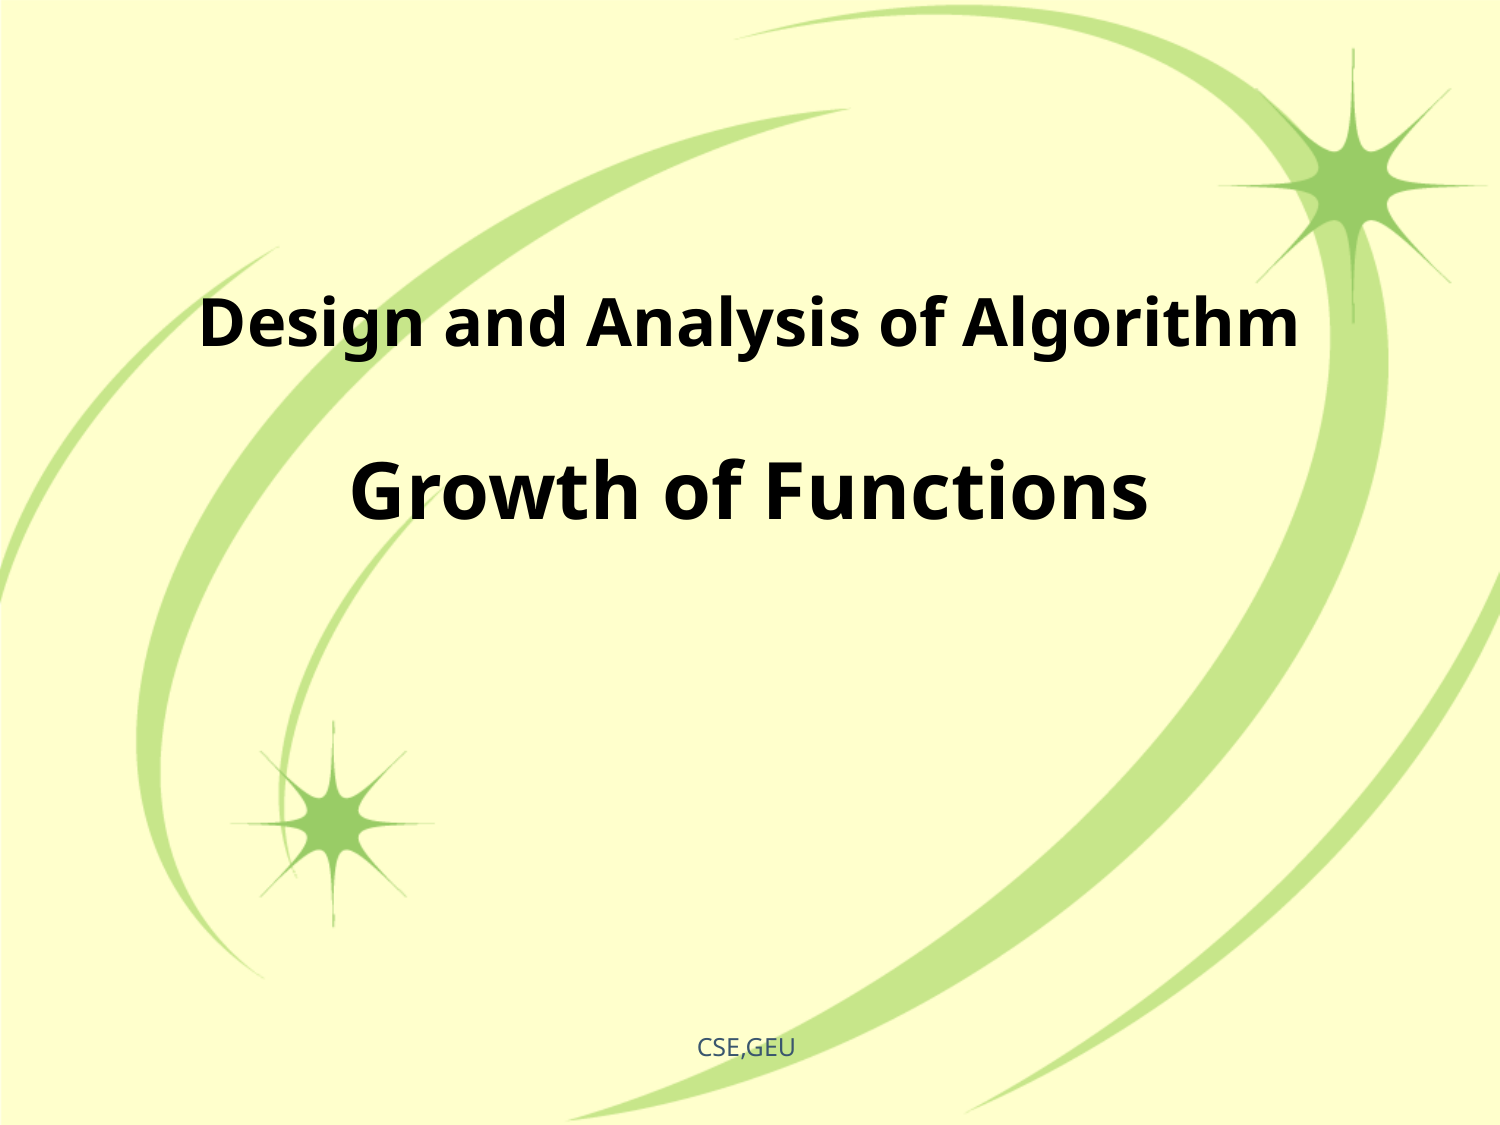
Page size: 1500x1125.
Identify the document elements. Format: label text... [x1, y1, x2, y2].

footer CSE,GEU [512, 1024, 988, 1103]
title Design and Analysis of Algorithm Growth of Functions [106, 357, 1394, 618]
picture [0, 0, 1500, 1125]
